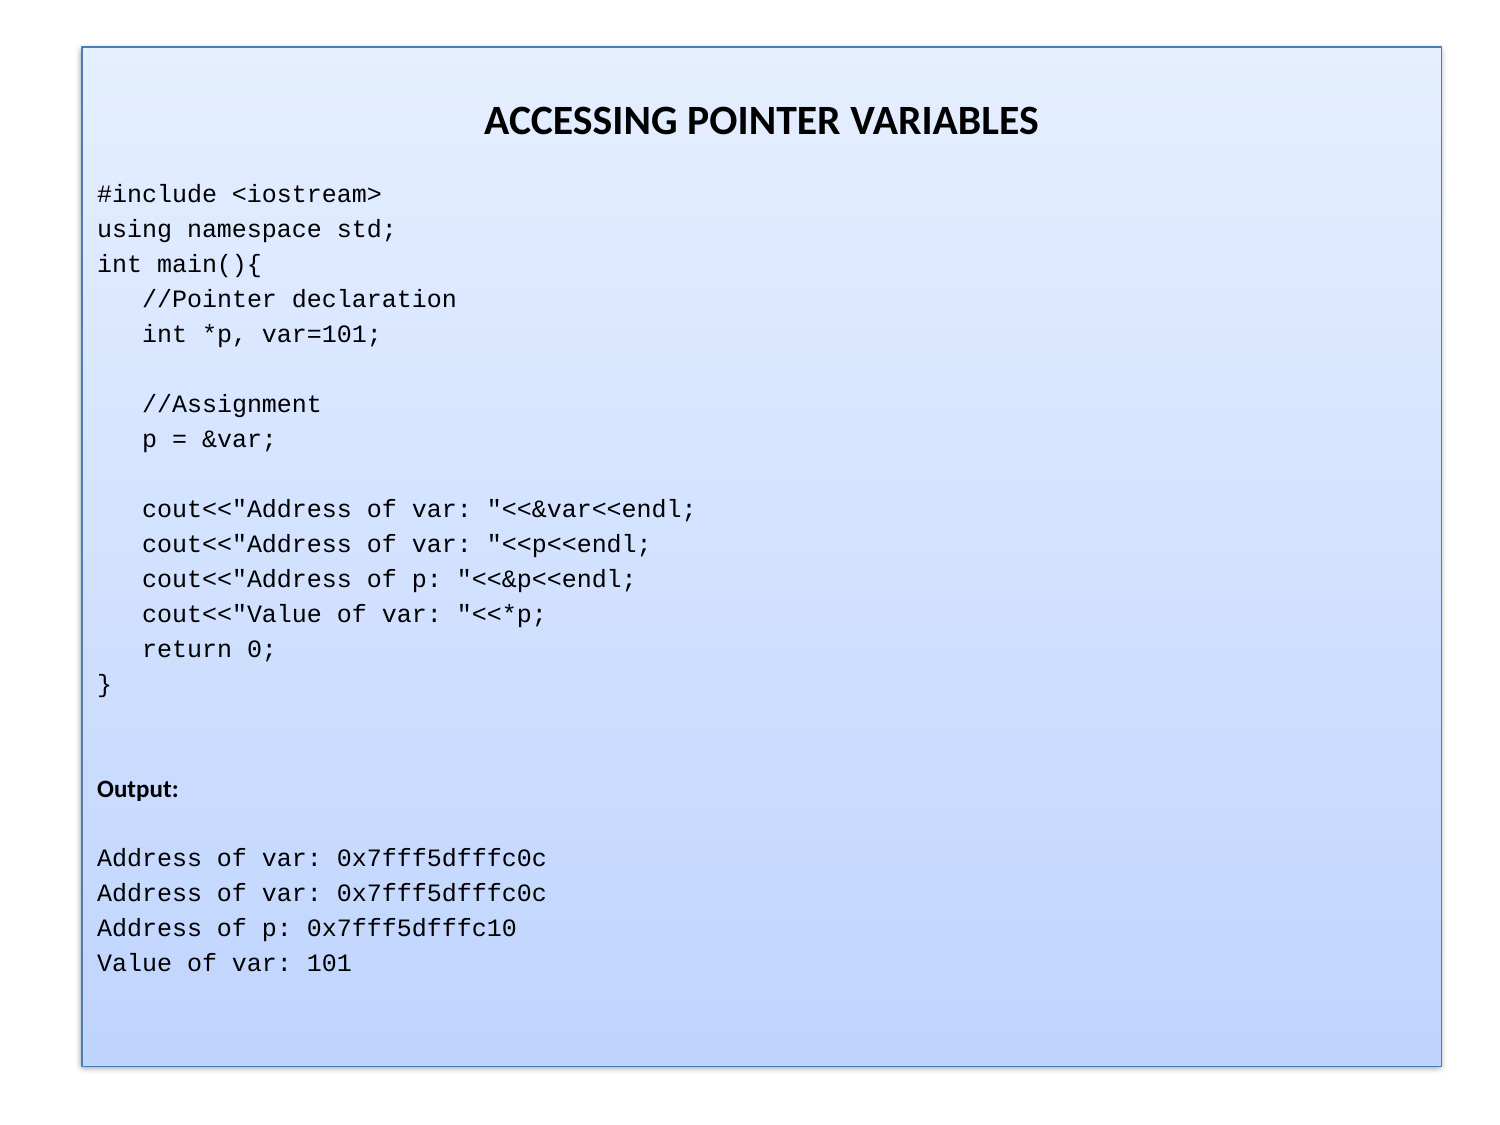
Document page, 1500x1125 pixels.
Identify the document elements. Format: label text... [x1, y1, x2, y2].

list ACCESSING POINTER VARIABLES #include <iostream> using namespace std; int main(){ //Pointer declaration int *p, var=101; //Assignment p = &var; cout<<"Address of var: "<<&var<<endl; cout<<"Address of var: "<<p<<endl; cout<<"Address of p: "<<&p<<endl; cout<<"Value of var: "<<*p; return 0; } Output: Address of var: 0x7fff5dfffc0c Address of var: 0x7fff5dfffc0c Address of p: 0x7fff5dfffc10 Value of var: 101 [81, 46, 1442, 1067]
